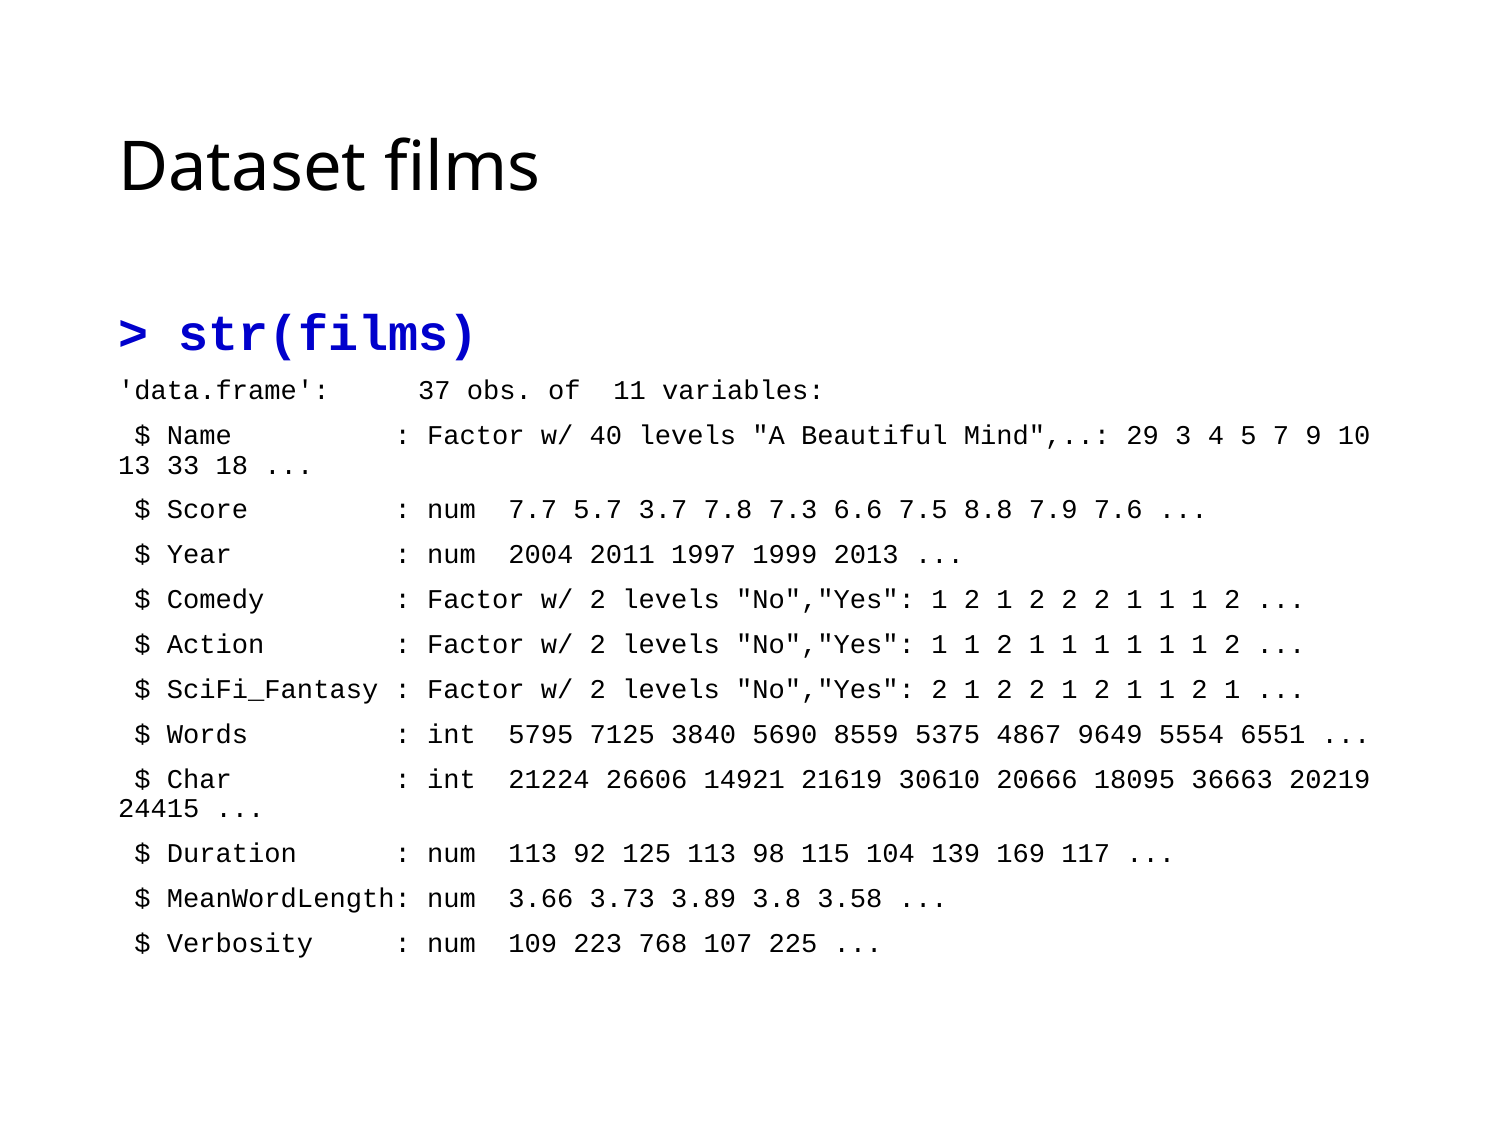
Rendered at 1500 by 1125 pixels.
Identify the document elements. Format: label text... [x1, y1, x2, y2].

list > str(films) 'data.frame': 37 obs. of 11 variables: $ Name : Factor w/ 40 levels "A Beautiful Mind",..: 29 3 4 5 7 9 10 13 33 18 ... $ Score : num 7.7 5.7 3.7 7.8 7.3 6.6 7.5 8.8 7.9 7.6 ... $ Year : num 2004 2011 1997 1999 2013 ... $ Comedy : Factor w/ 2 levels "No","Yes": 1 2 1 2 2 2 1 1 1 2 ... $ Action : Factor w/ 2 levels "No","Yes": 1 1 2 1 1 1 1 1 1 2 ... $ SciFi_Fantasy : Factor w/ 2 levels "No","Yes": 2 1 2 2 1 2 1 1 2 1 ... $ Words : int 5795 7125 3840 5690 8559 5375 4867 9649 5554 6551 ... $ Char : int 21224 26606 14921 21619 30610 20666 18095 36663 20219 24415 ... $ Duration : num 113 92 125 113 98 115 104 139 169 117 ... $ MeanWordLength: num 3.66 3.73 3.89 3.8 3.58 ... $ Verbosity : num 109 223 768 107 225 ... [103, 299, 1397, 1014]
title Dataset films [103, 59, 1397, 278]
